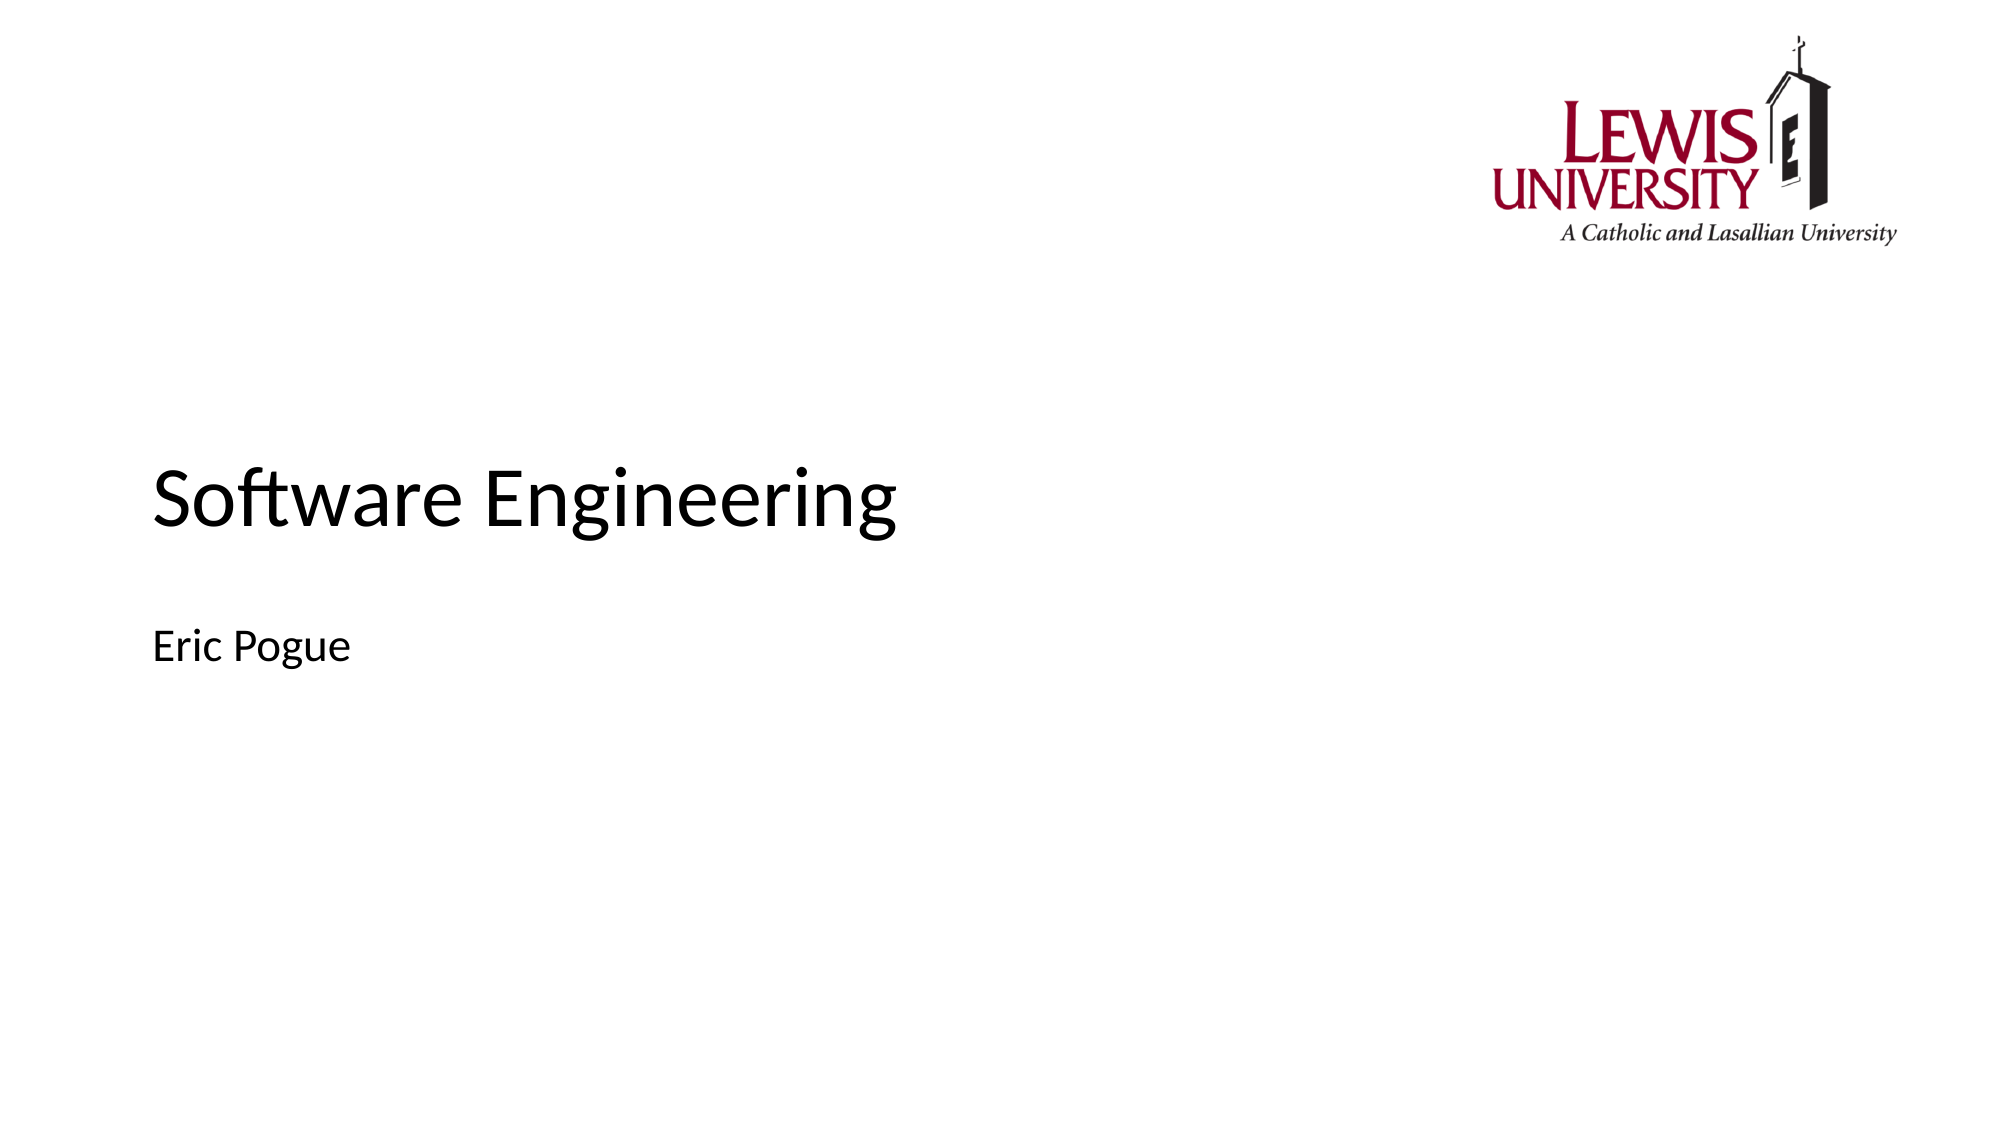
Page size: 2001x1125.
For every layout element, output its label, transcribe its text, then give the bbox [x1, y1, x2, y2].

picture [1466, 25, 1903, 250]
list Software Engineering Eric Pogue [137, 444, 1863, 681]
